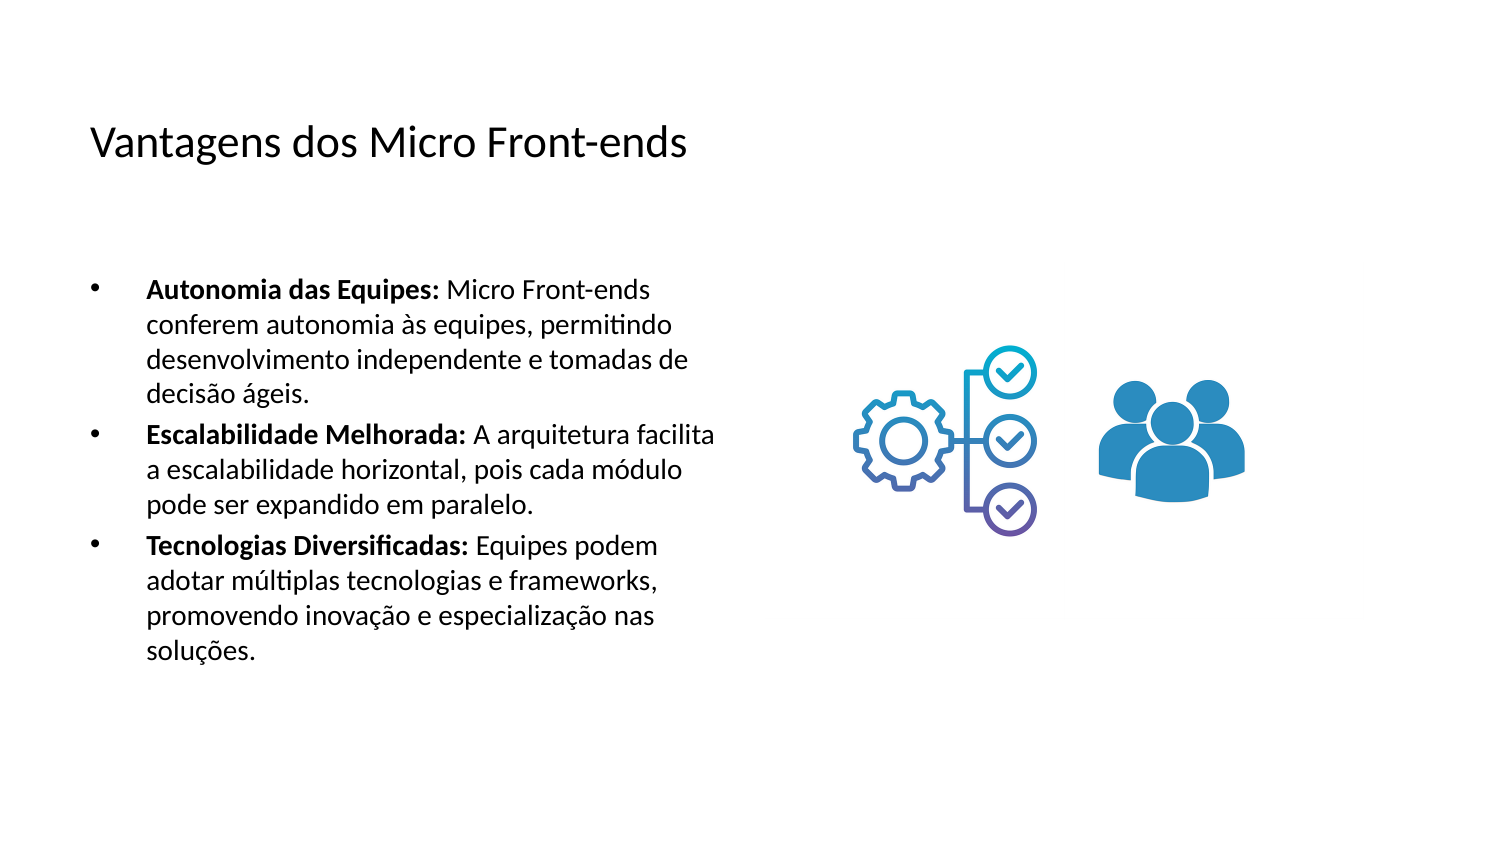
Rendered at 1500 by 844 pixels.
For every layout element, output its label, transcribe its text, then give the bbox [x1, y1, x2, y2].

title Vantagens dos Micro Front-ends [75, 45, 1425, 233]
picture [765, 262, 1364, 620]
list Autonomia das Equipes: Micro Front-ends conferem autonomia às equipes, permitindo desenvolvimento independente e tomadas de decisão ágeis. Escalabilidade Melhorada: A arquitetura facilita a escalabilidade horizontal, pois cada módulo pode ser expandido em paralelo. Tecnologias Diversificadas: Equipes podem adotar múltiplas tecnologias e frameworks, promovendo inovação e especialização nas soluções. [75, 262, 750, 692]
